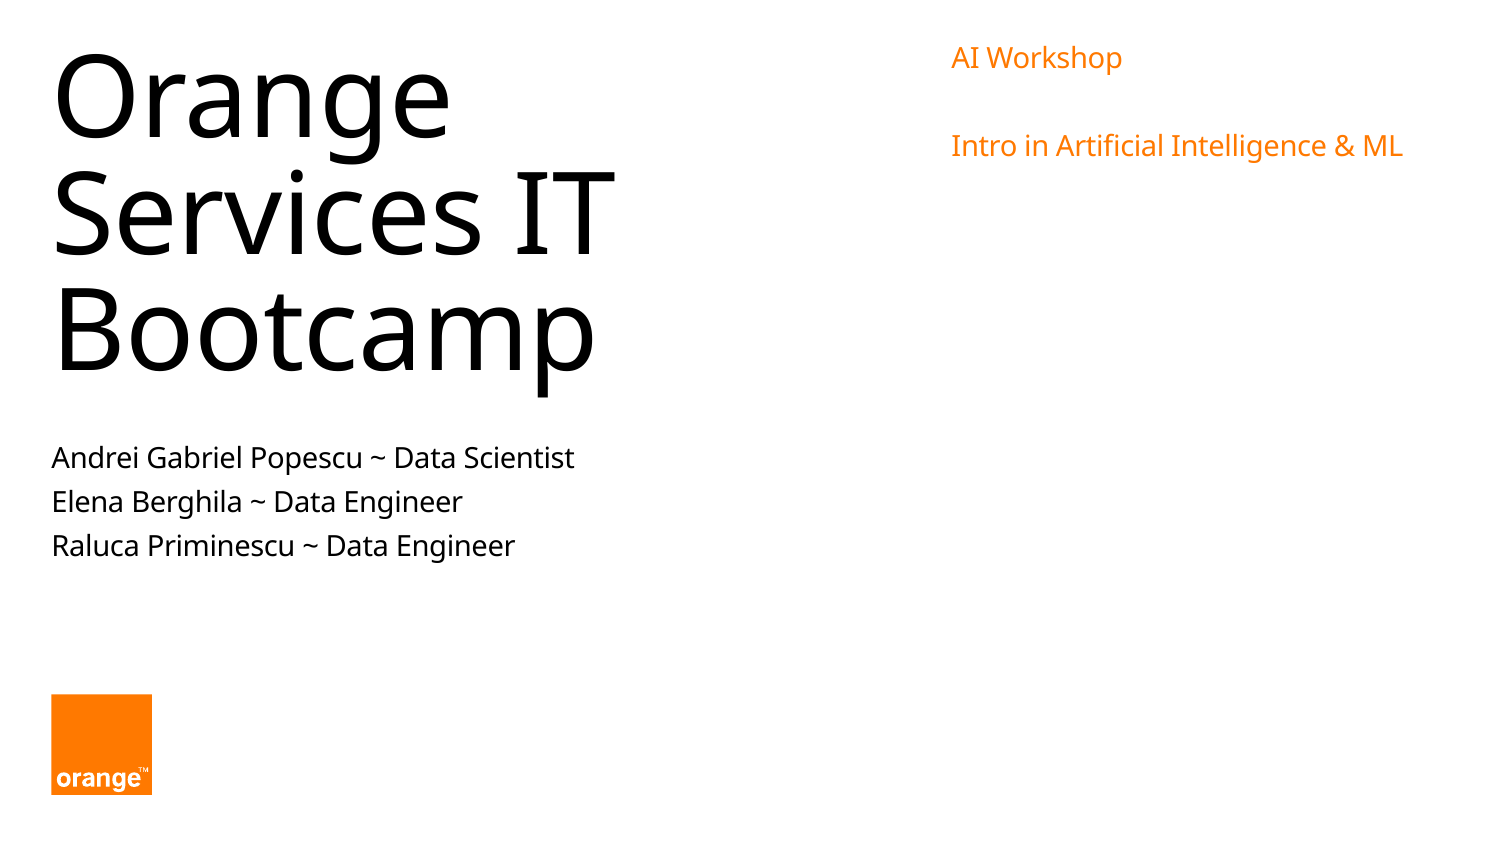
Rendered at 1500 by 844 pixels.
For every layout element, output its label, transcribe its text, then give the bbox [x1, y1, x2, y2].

title Orange Services IT Bootcamp [51, 43, 844, 422]
list AI Workshop Intro in Artificial Intelligence & ML [951, 43, 1449, 603]
subtitle Andrei Gabriel Popescu ~ Data Scientist Elena Berghila ~ Data Engineer Raluca Priminescu ~ Data Engineer [51, 443, 844, 603]
